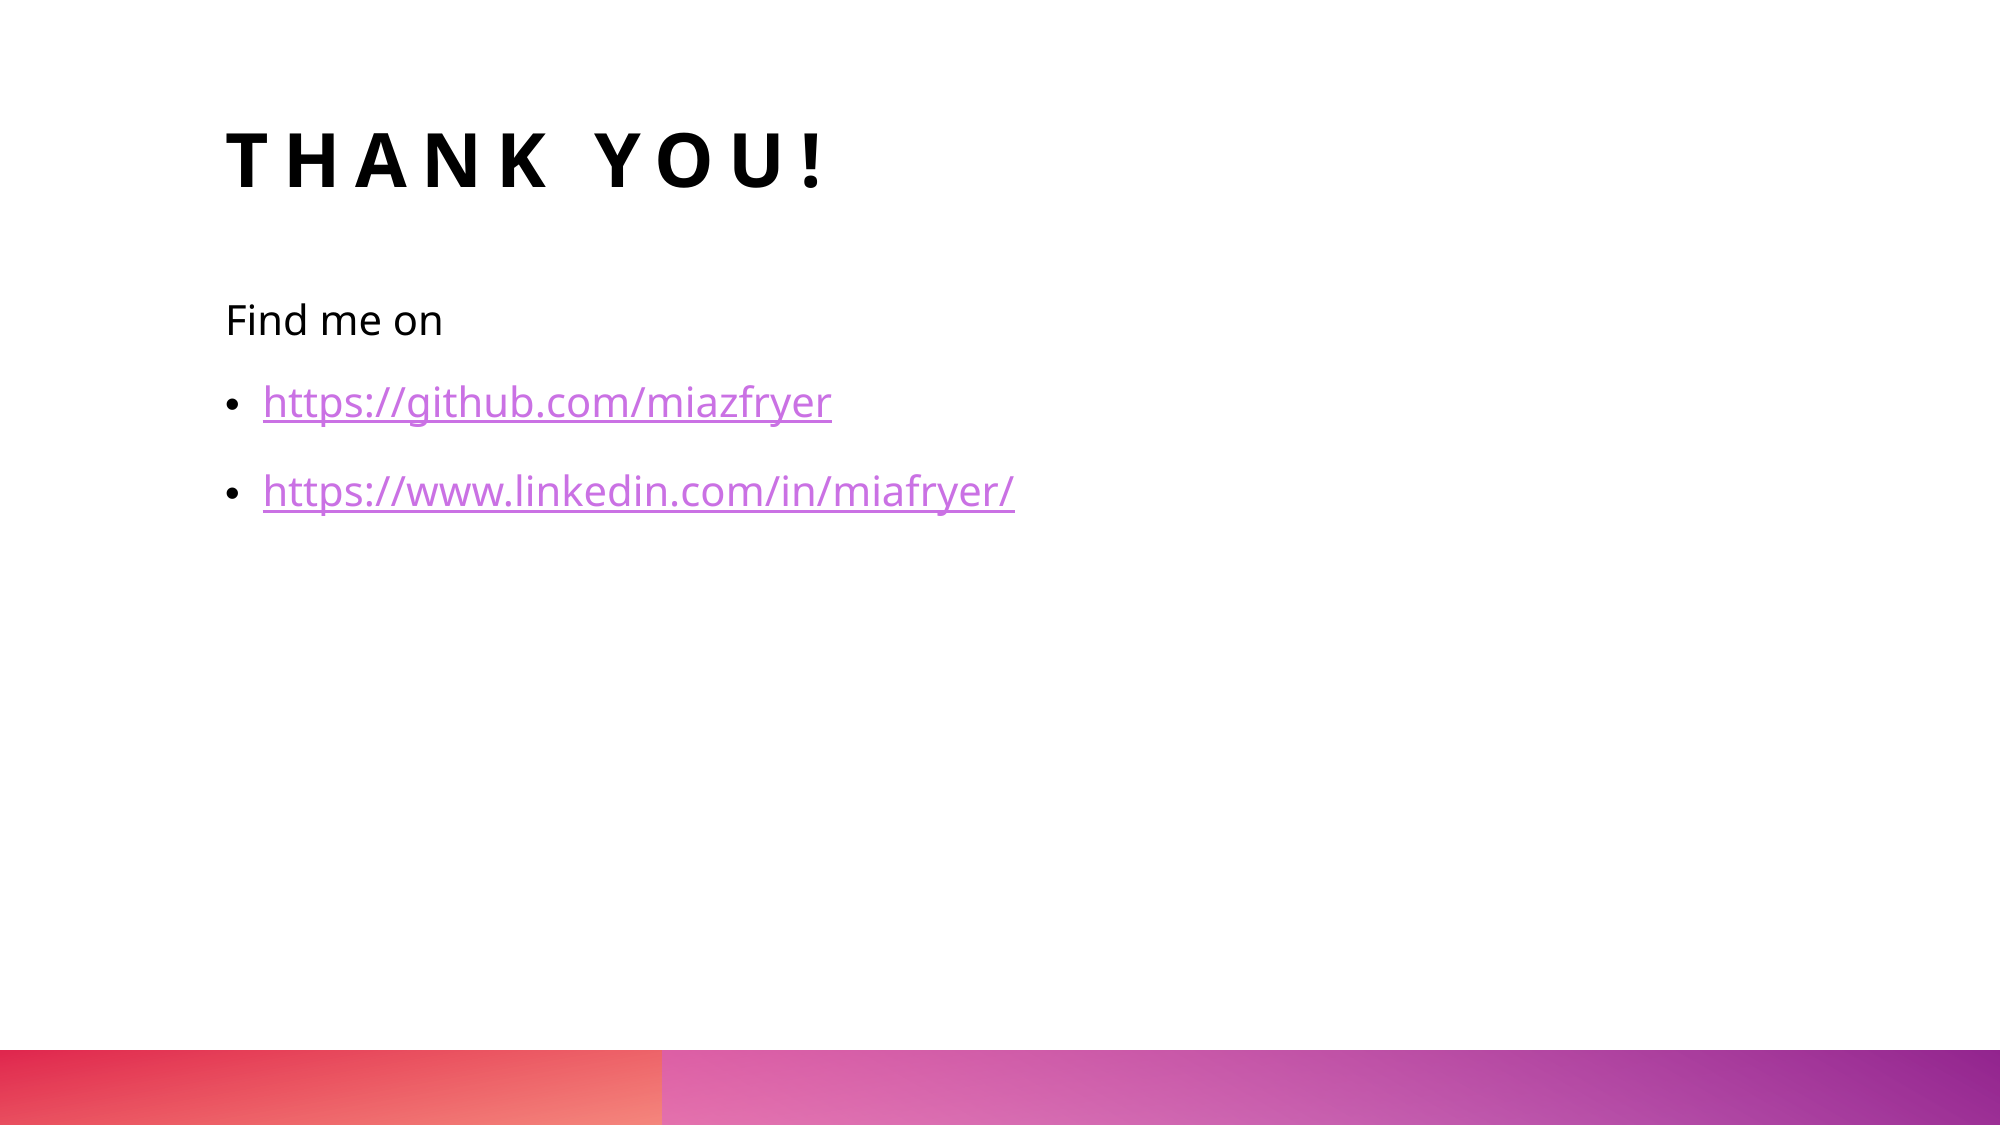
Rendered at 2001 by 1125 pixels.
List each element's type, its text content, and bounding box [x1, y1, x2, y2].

list Find me on https://github.com/miazfryer https://www.linkedin.com/in/miafryer/ [225, 283, 1905, 933]
title Thank you! [225, 0, 1905, 203]
